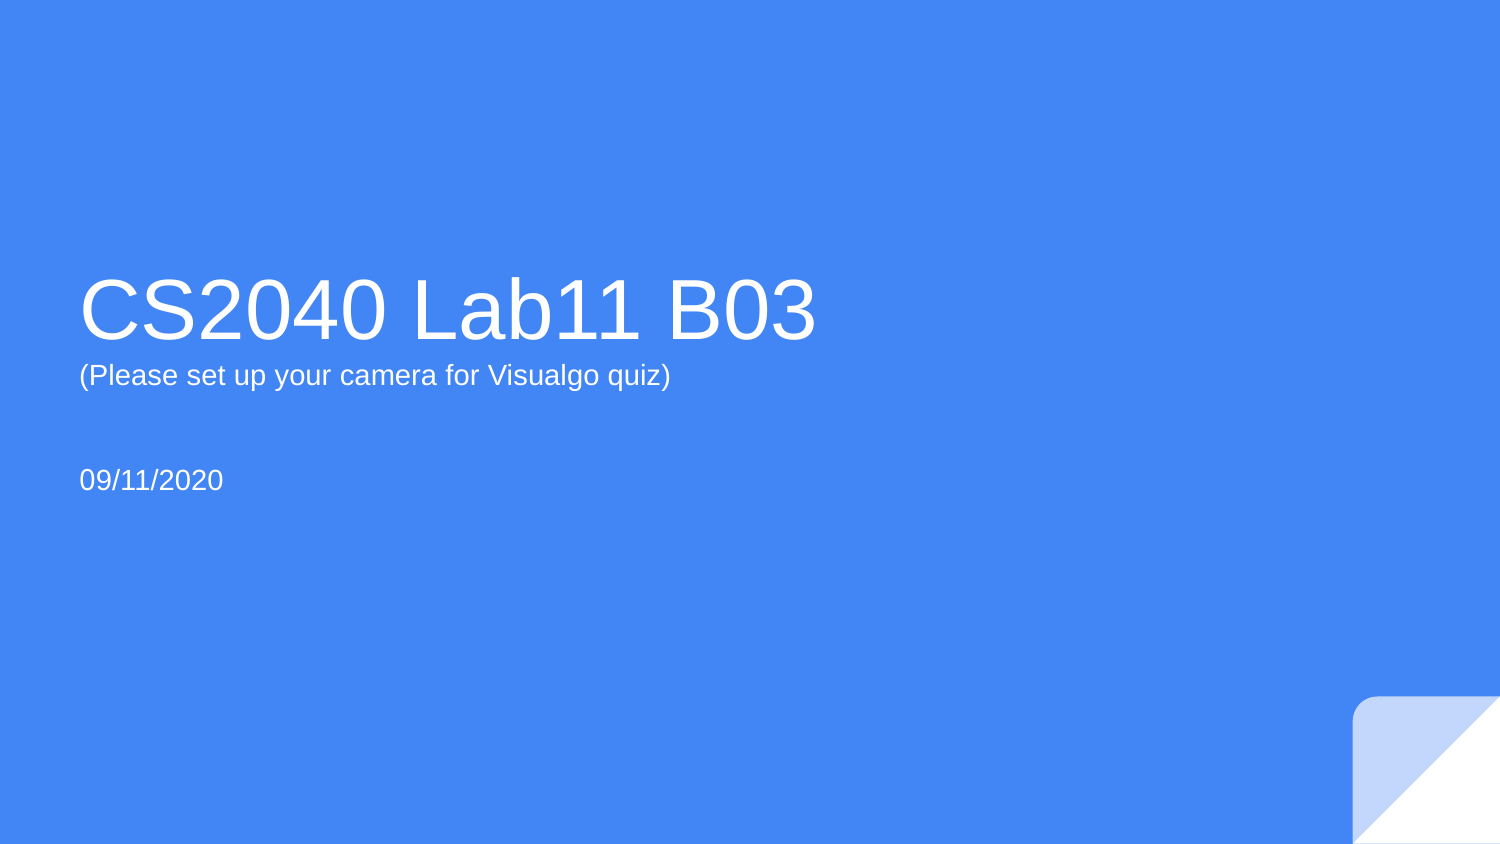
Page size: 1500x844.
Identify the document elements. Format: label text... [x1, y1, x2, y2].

title CS2040 Lab11 B03 (Please set up your camera for Visualgo quiz) 09/11/2020 [64, 298, 1413, 452]
